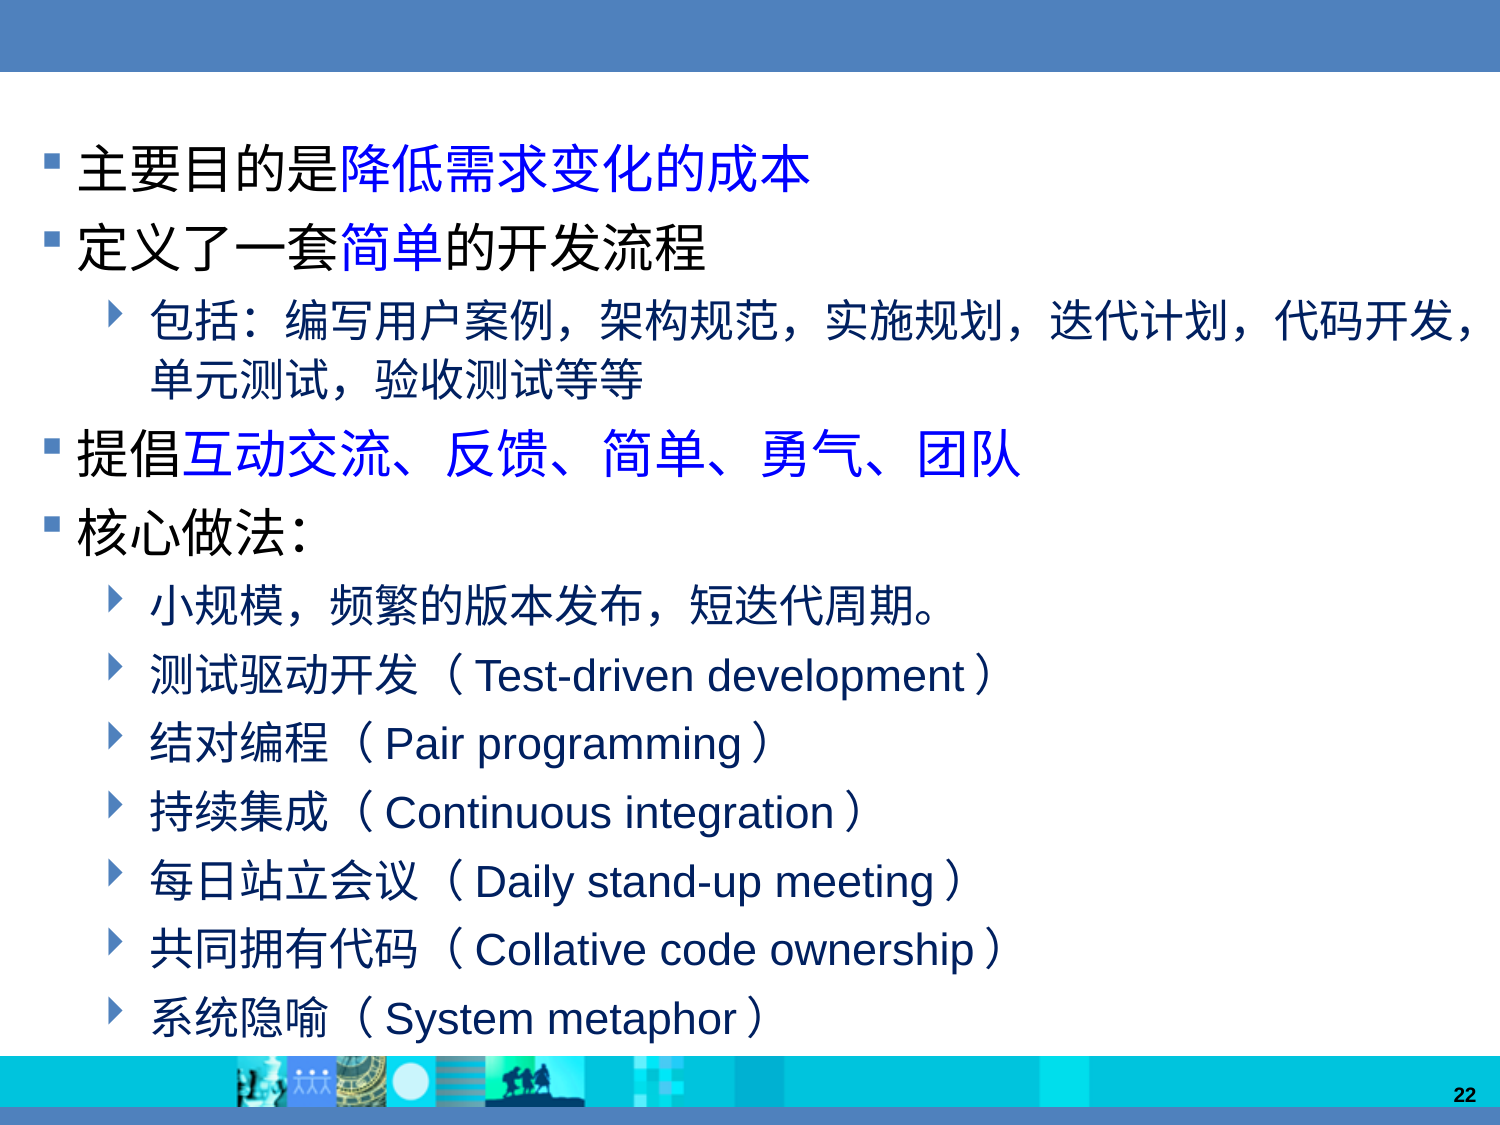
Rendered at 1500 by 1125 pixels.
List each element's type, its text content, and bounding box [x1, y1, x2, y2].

slide_number 22 [1366, 1081, 1477, 1107]
picture [0, 1056, 1500, 1107]
list 主要目的是降低需求变化的成本 定义了一套简单的开发流程 包括：编写用户案例，架构规范，实施规划，迭代计划，代码开发，单元测试，验收测试等等 提倡互动交流、反馈、简单、勇气、团队 核心做法： 小规模，频繁的版本发布，短迭代周期。 测试驱动开发（Test-driven development） 结对编程（Pair programming） 持续集成（Continuous integration） 每日站立会议（Daily stand-up meeting） 共同拥有代码（Collative code ownership） 系统隐喻（System metaphor） [25, 122, 1477, 1059]
